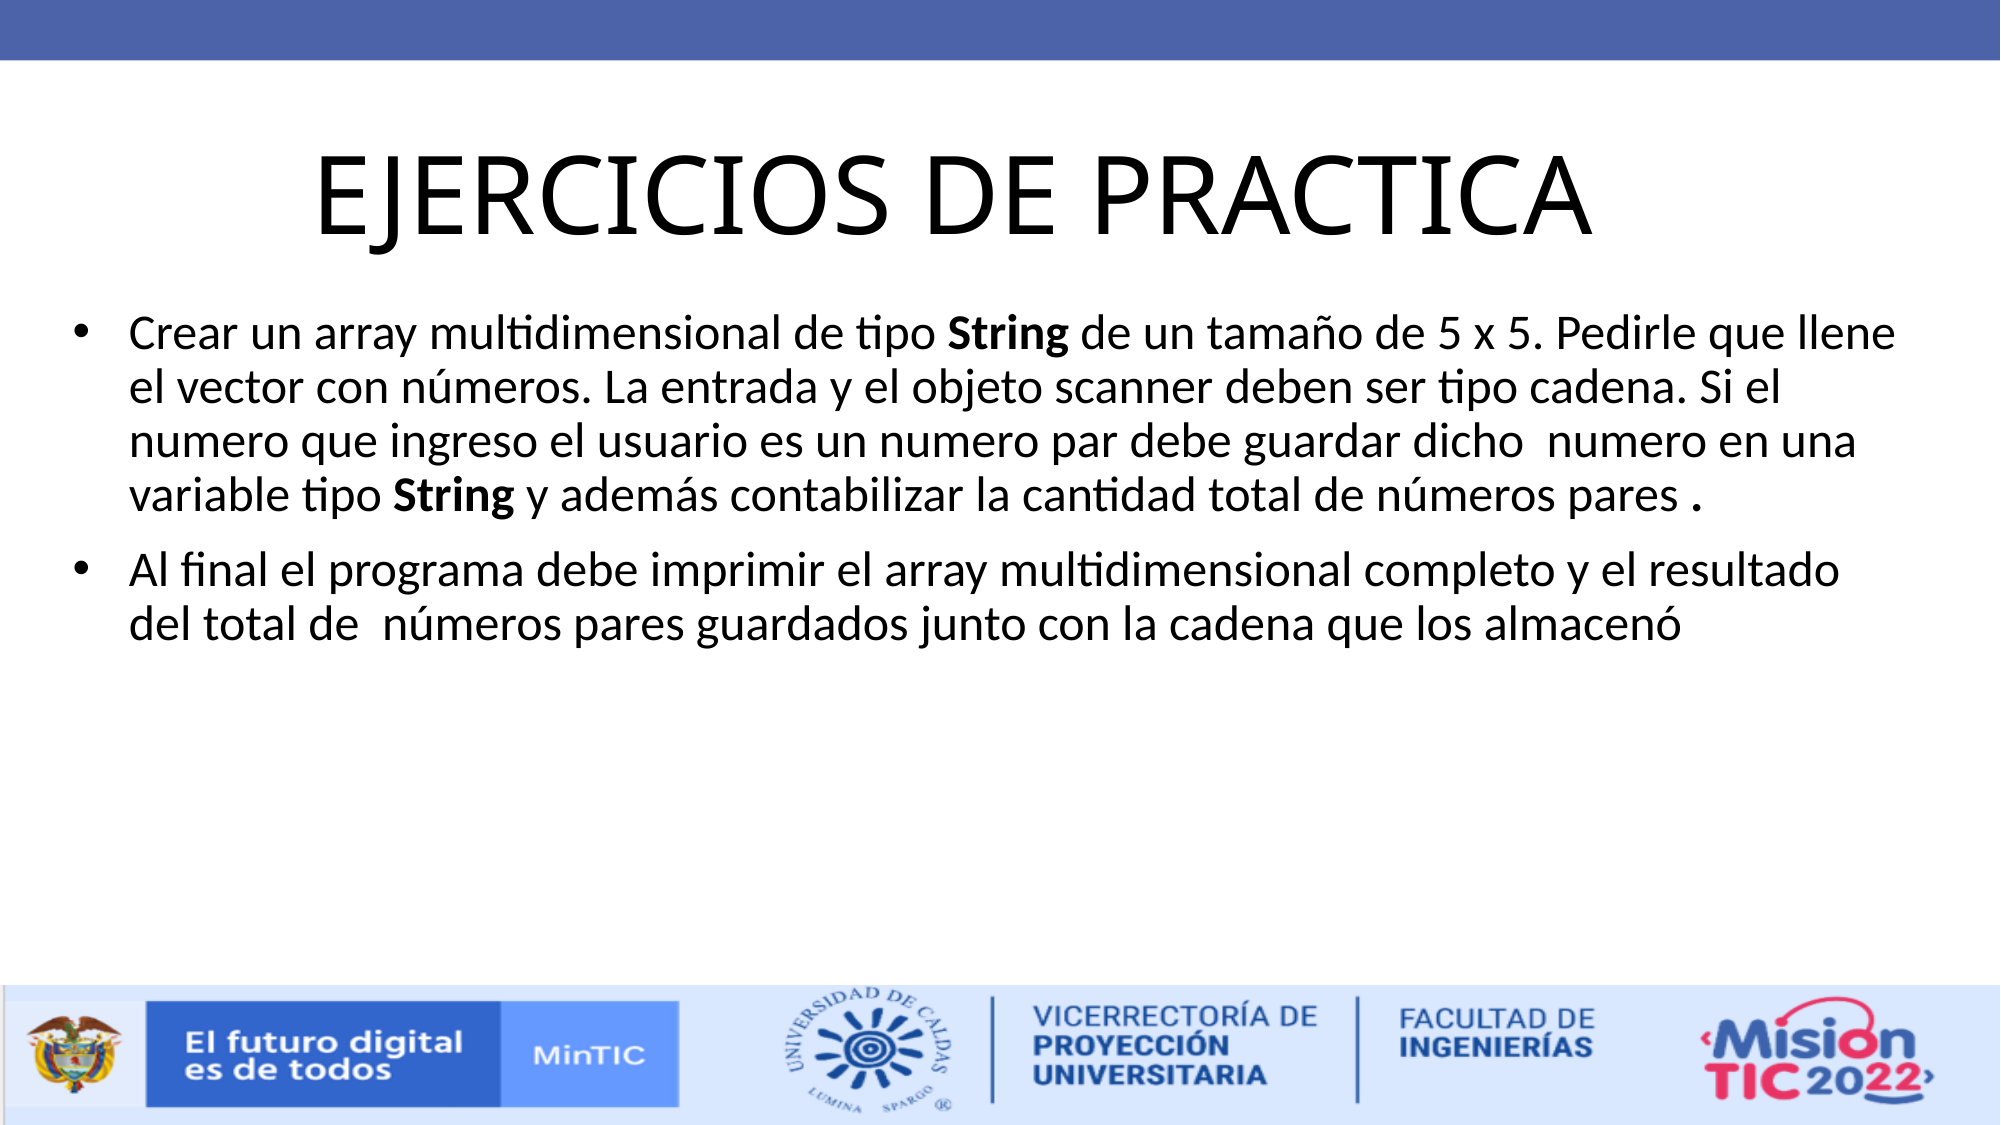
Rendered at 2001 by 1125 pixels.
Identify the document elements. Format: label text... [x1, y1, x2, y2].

subtitle Crear un array multidimensional de tipo String de un tamaño de 5 x 5. Pedirle que llene el vector con números. La entrada y el objeto scanner deben ser tipo cadena. Si el numero que ingreso el usuario es un numero par debe guardar dicho numero en una variable tipo String y además contabilizar la cantidad total de números pares . Al final el programa debe imprimir el array multidimensional completo y el resultado del total de números pares guardados junto con la cadena que los almacenó [57, 299, 1921, 971]
picture [0, 985, 2000, 1125]
text_box [0, 0, 2000, 62]
title EJERCICIOS DE PRACTICA [238, 62, 1667, 266]
